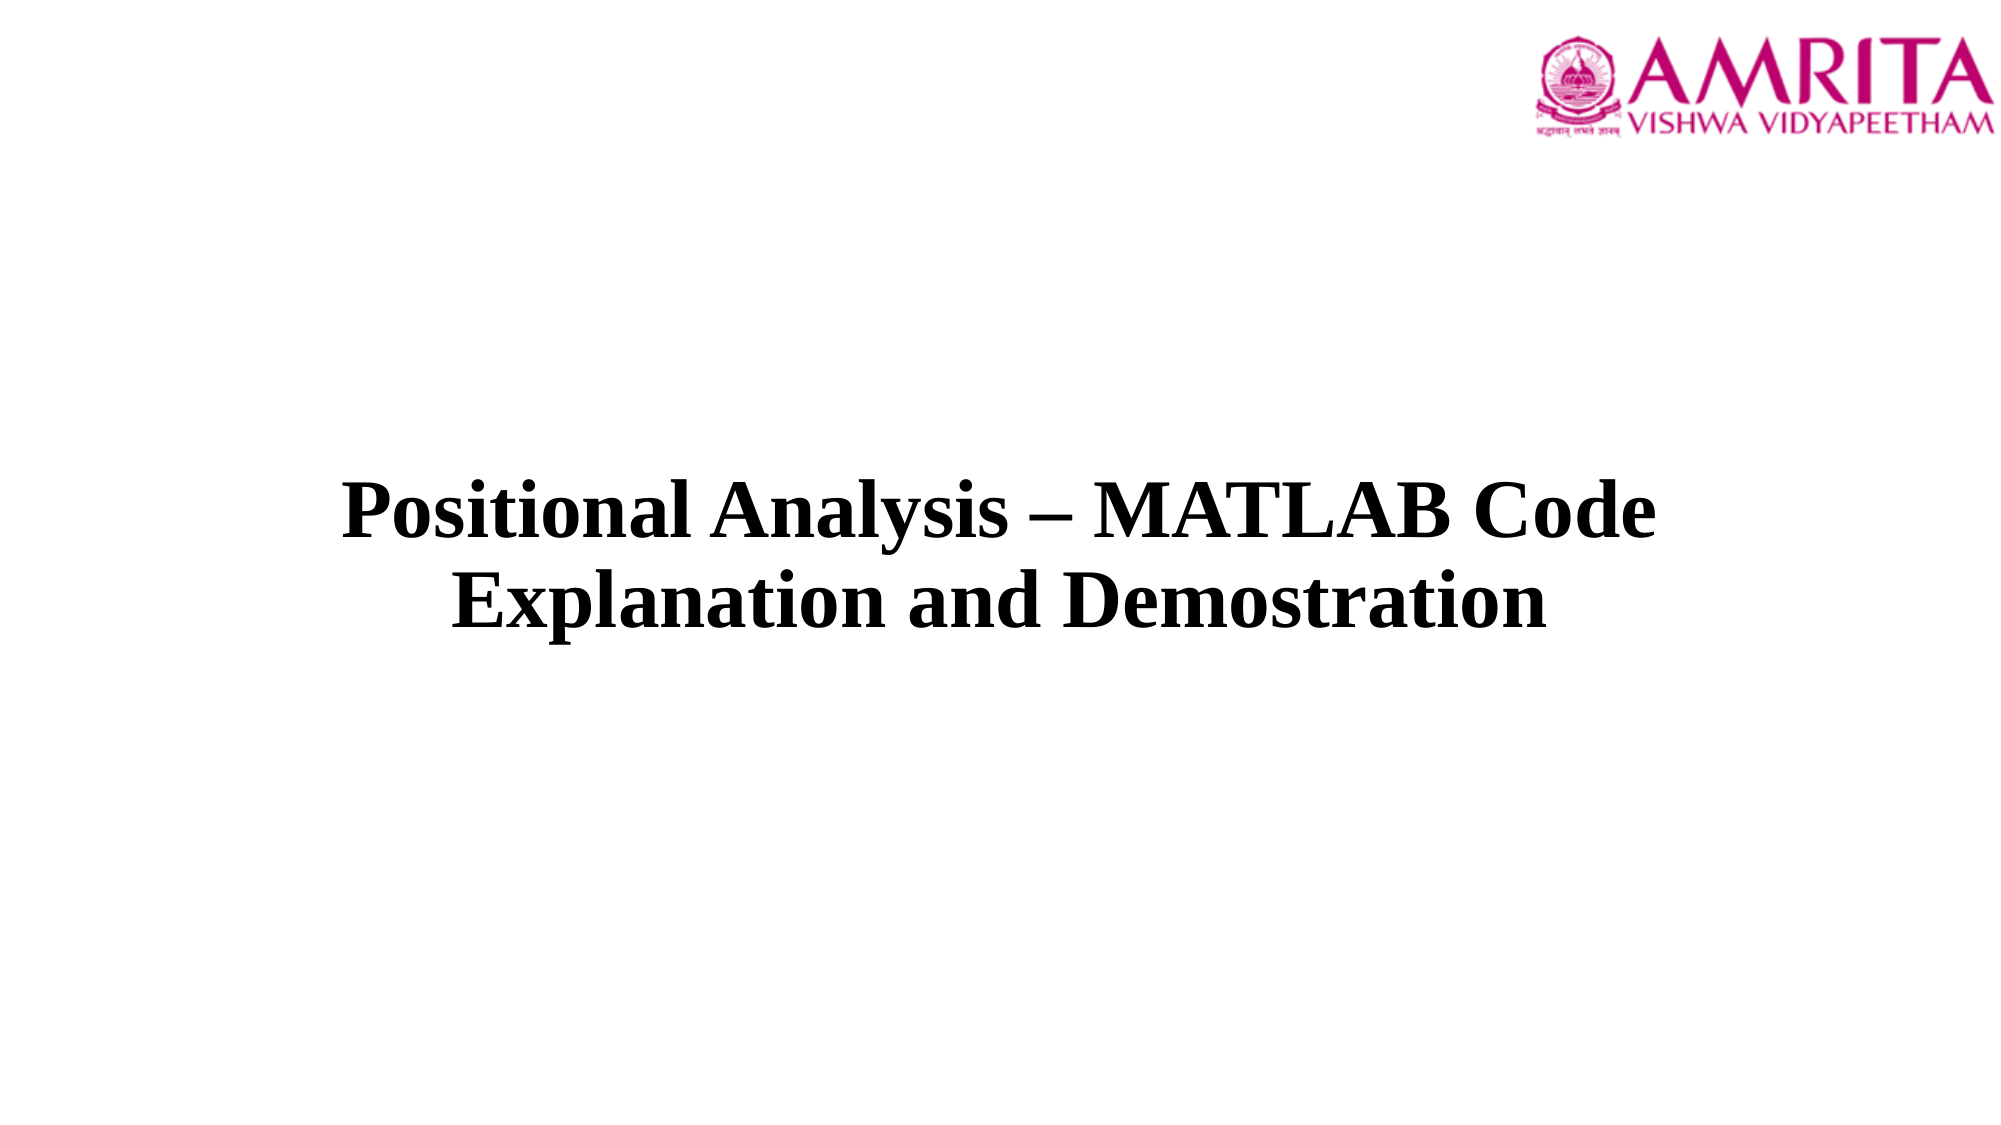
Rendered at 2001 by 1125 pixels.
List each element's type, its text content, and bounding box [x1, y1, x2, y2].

picture [1531, 0, 2000, 175]
text_box Positional Analysis – MATLAB Code Explanation and Demostration [296, 274, 1704, 654]
